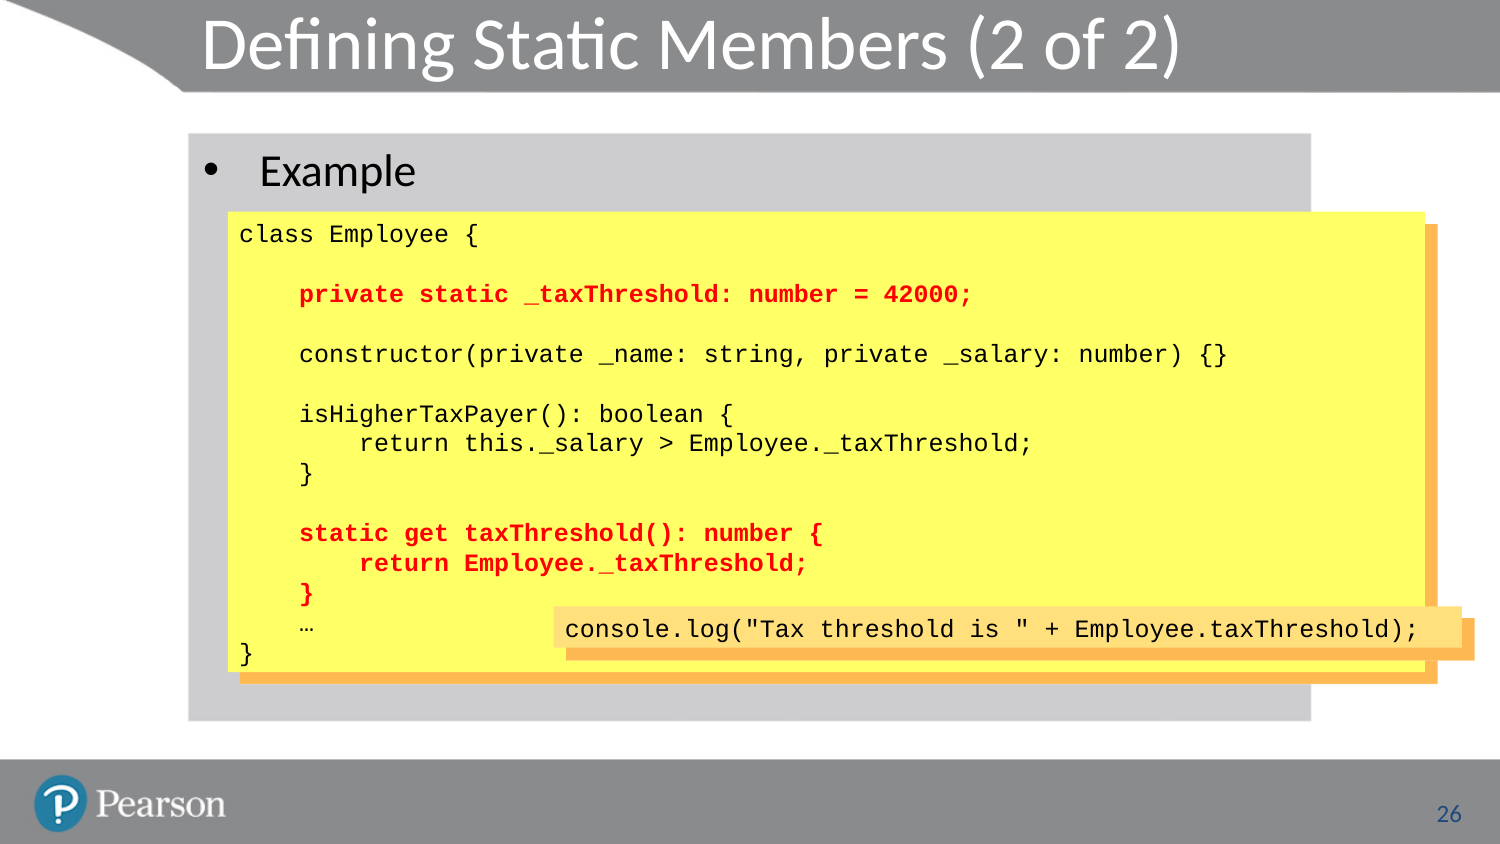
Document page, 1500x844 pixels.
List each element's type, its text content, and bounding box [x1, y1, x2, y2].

text_box class Employee { private static _taxThreshold: number = 42000; constructor(private _name: string, private _salary: number) {} isHigherTaxPayer(): boolean { return this._salary > Employee._taxThreshold; } static get taxThreshold(): number { return Employee._taxThreshold; } … } [227, 211, 1425, 673]
list Example [188, 133, 1311, 716]
title Defining Static Members (2 of 2) [186, 0, 1425, 79]
text_box 26 [1406, 759, 1493, 835]
picture [0, 0, 1500, 844]
text_box console.log("Tax threshold is " + Employee.taxThreshold); [553, 606, 1462, 648]
